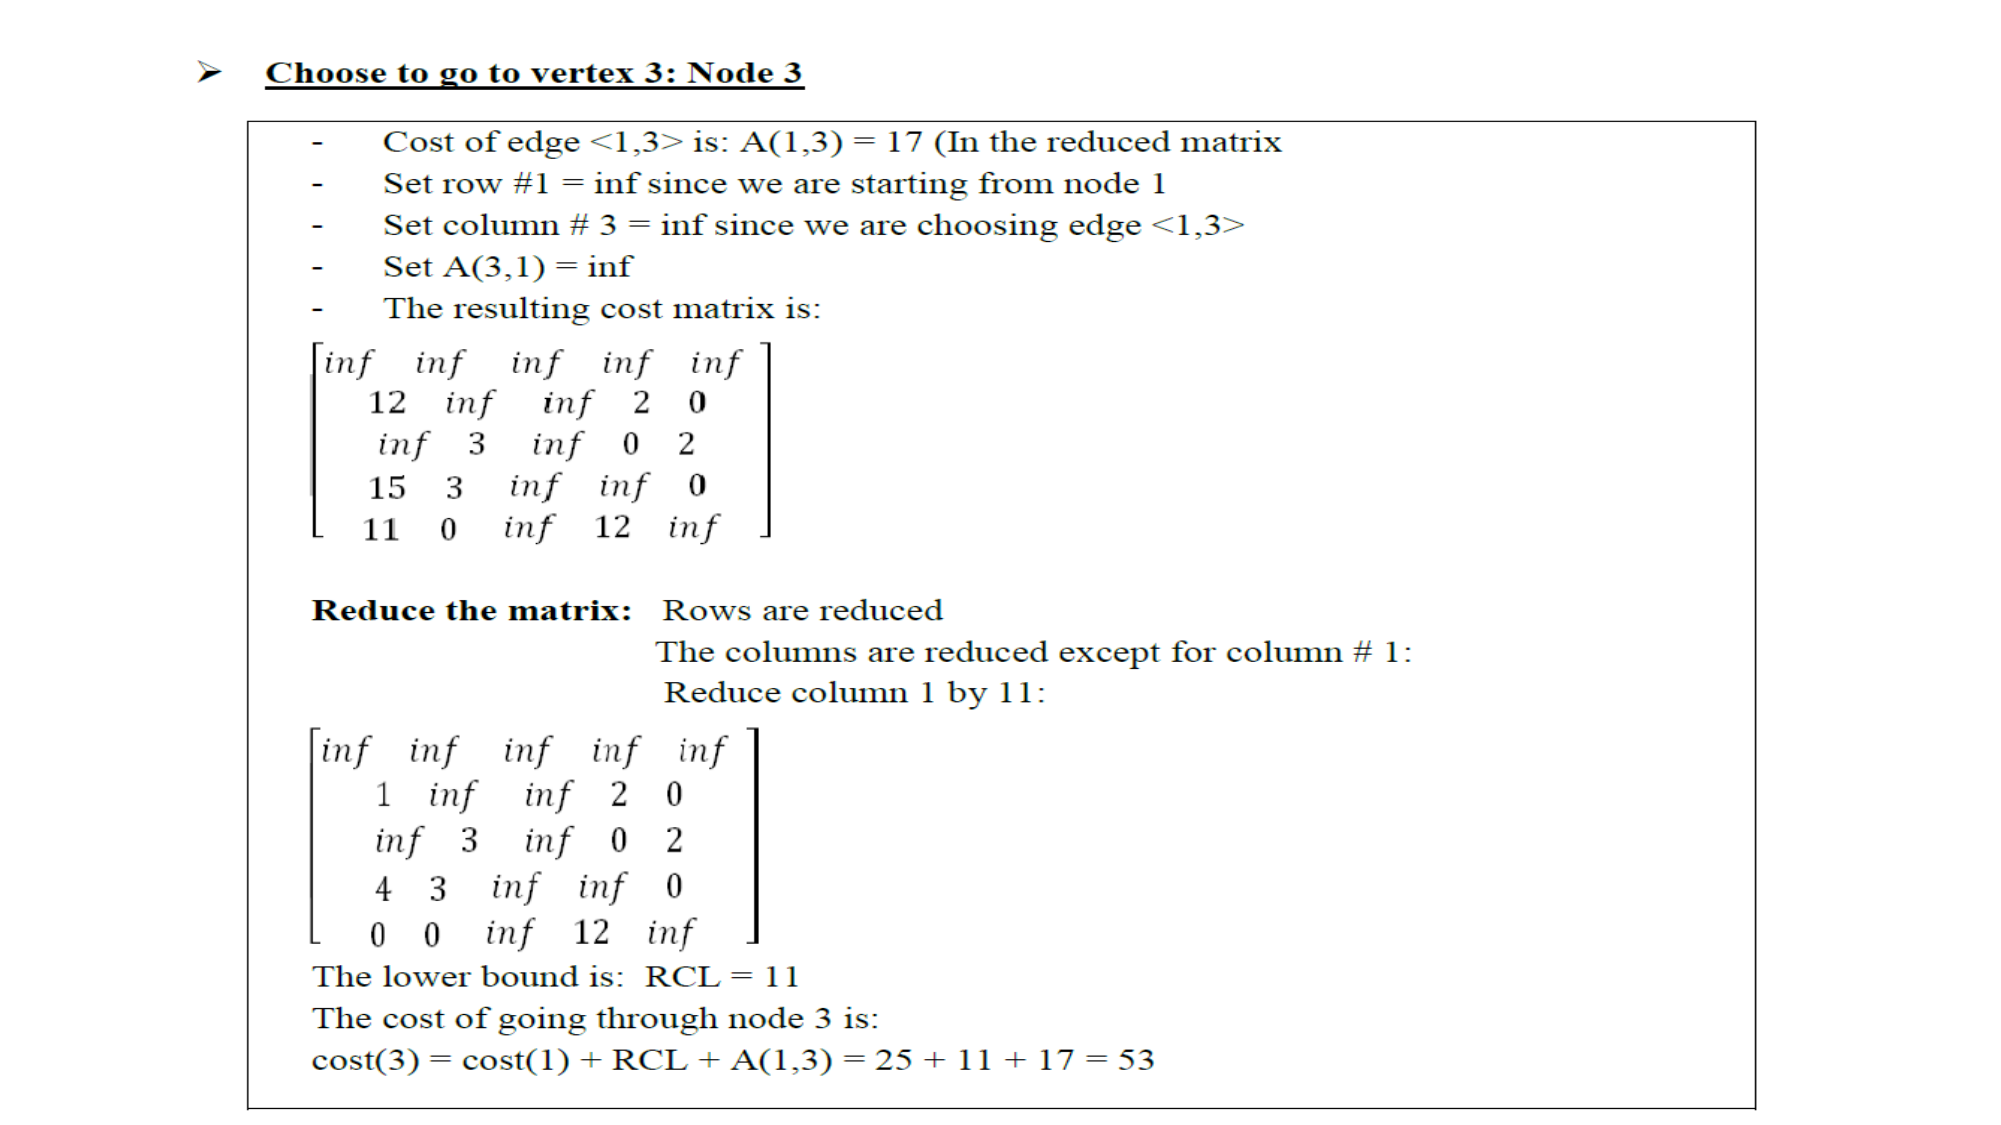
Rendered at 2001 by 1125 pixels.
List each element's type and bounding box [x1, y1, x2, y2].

list [171, 40, 1798, 1125]
